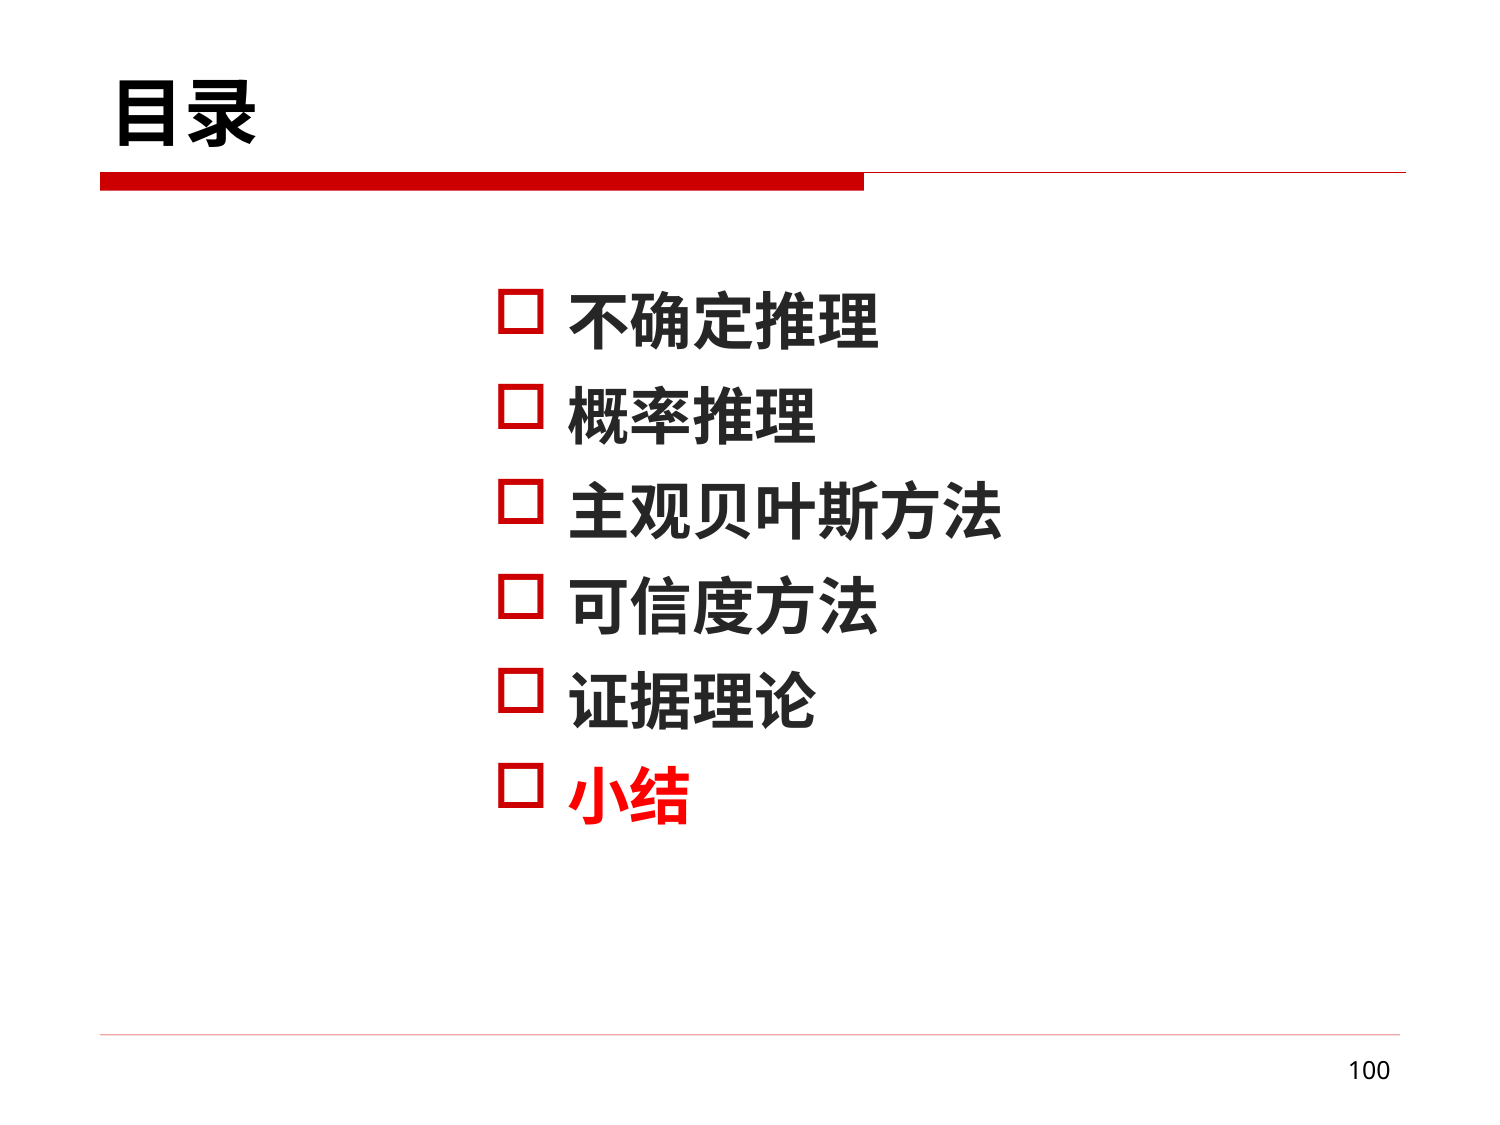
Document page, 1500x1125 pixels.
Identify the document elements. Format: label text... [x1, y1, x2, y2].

list 不确定推理 概率推理 主观贝叶斯方法 可信度方法 证据理论 小结 [478, 267, 1382, 965]
slide_number 100 [1257, 1046, 1406, 1103]
title 目录 [94, 28, 1407, 164]
